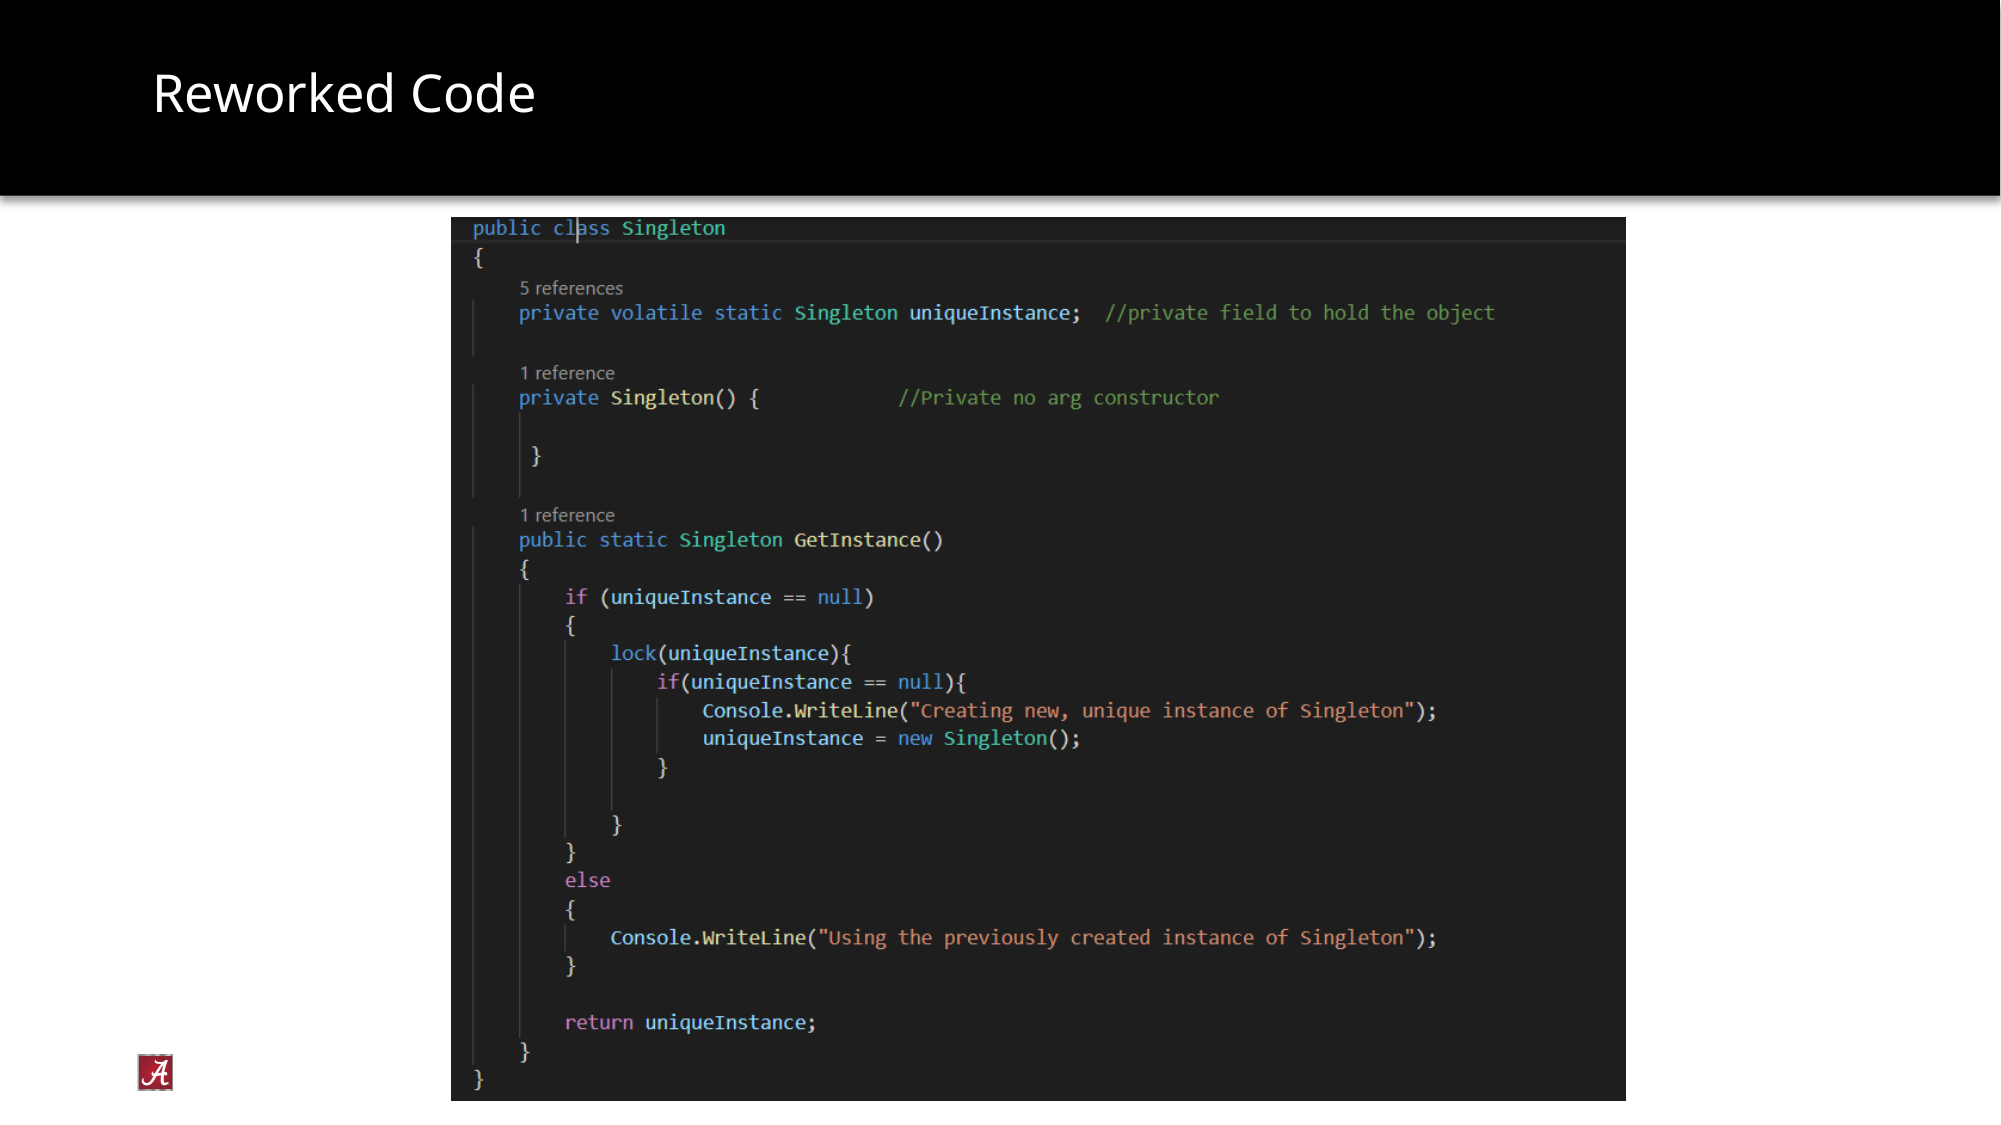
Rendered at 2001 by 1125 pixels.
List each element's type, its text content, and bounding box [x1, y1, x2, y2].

picture [451, 217, 1626, 1101]
title Reworked Code [137, 59, 1863, 196]
